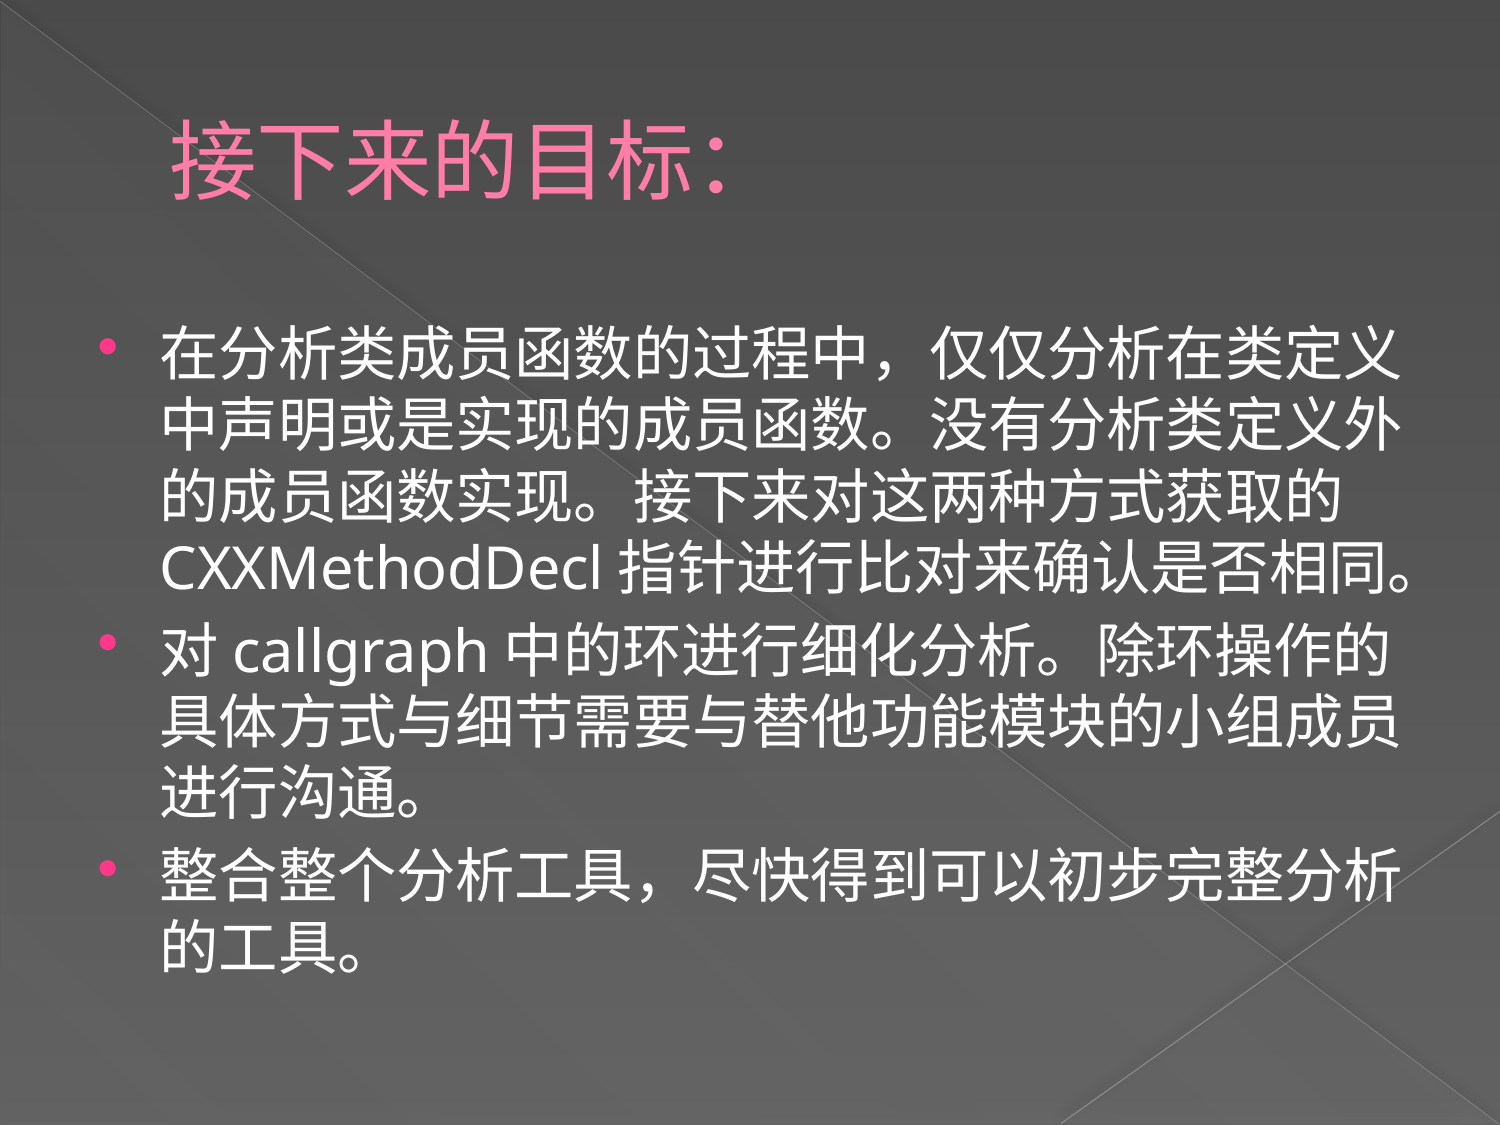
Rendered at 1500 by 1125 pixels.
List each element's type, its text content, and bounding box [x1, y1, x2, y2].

list 在分析类成员函数的过程中，仅仅分析在类定义中声明或是实现的成员函数。没有分析类定义外的成员函数实现。接下来对这两种方式获取的CXXMethodDecl指针进行比对来确认是否相同。 对callgraph中的环进行细化分析。除环操作的具体方式与细节需要与替他功能模块的小组成员进行沟通。 整合整个分析工具，尽快得到可以初步完整分析的工具。 [75, 308, 1425, 1059]
title 接下来的目标： [75, 43, 1425, 274]
